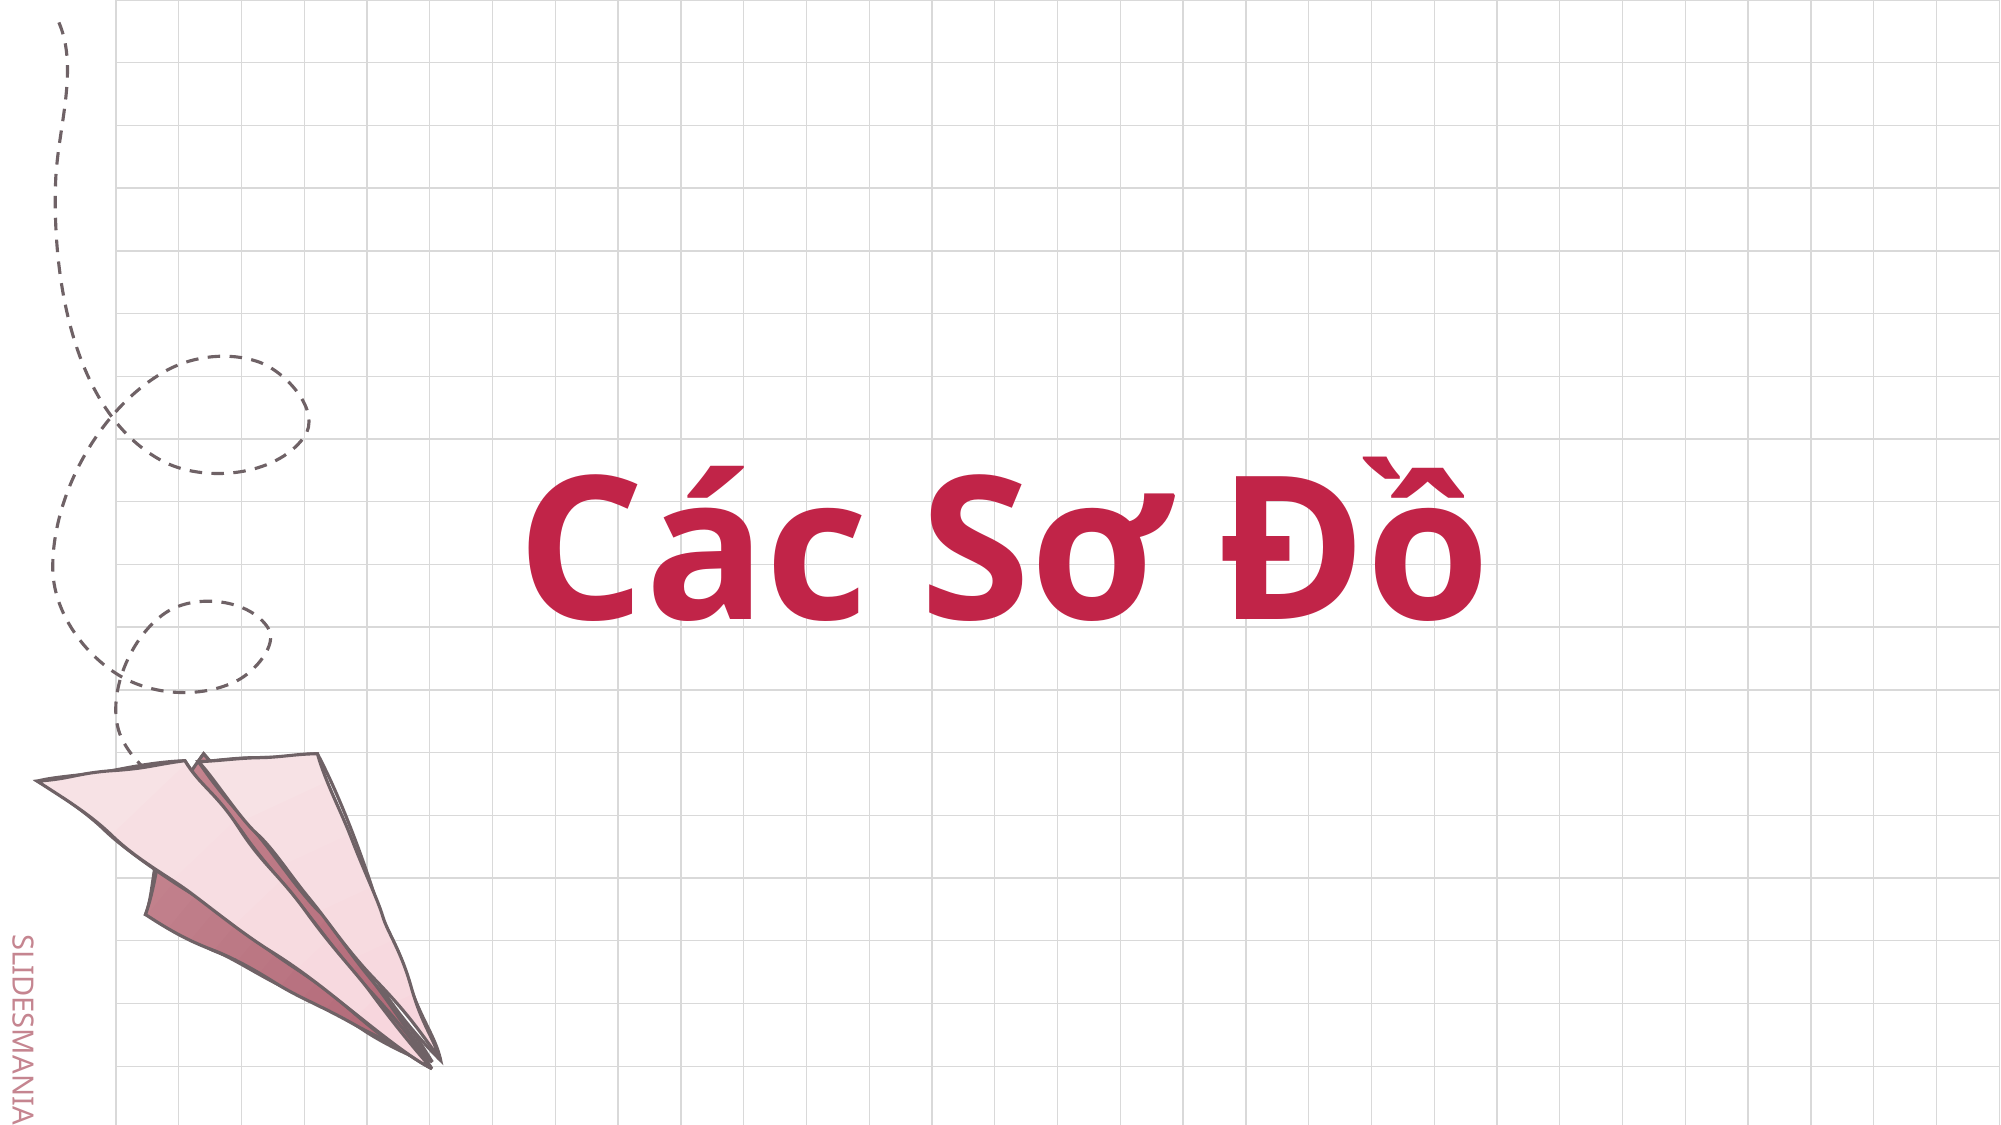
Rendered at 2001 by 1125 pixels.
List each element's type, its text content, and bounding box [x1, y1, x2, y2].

title Các Sơ Đồ [497, 92, 1891, 988]
